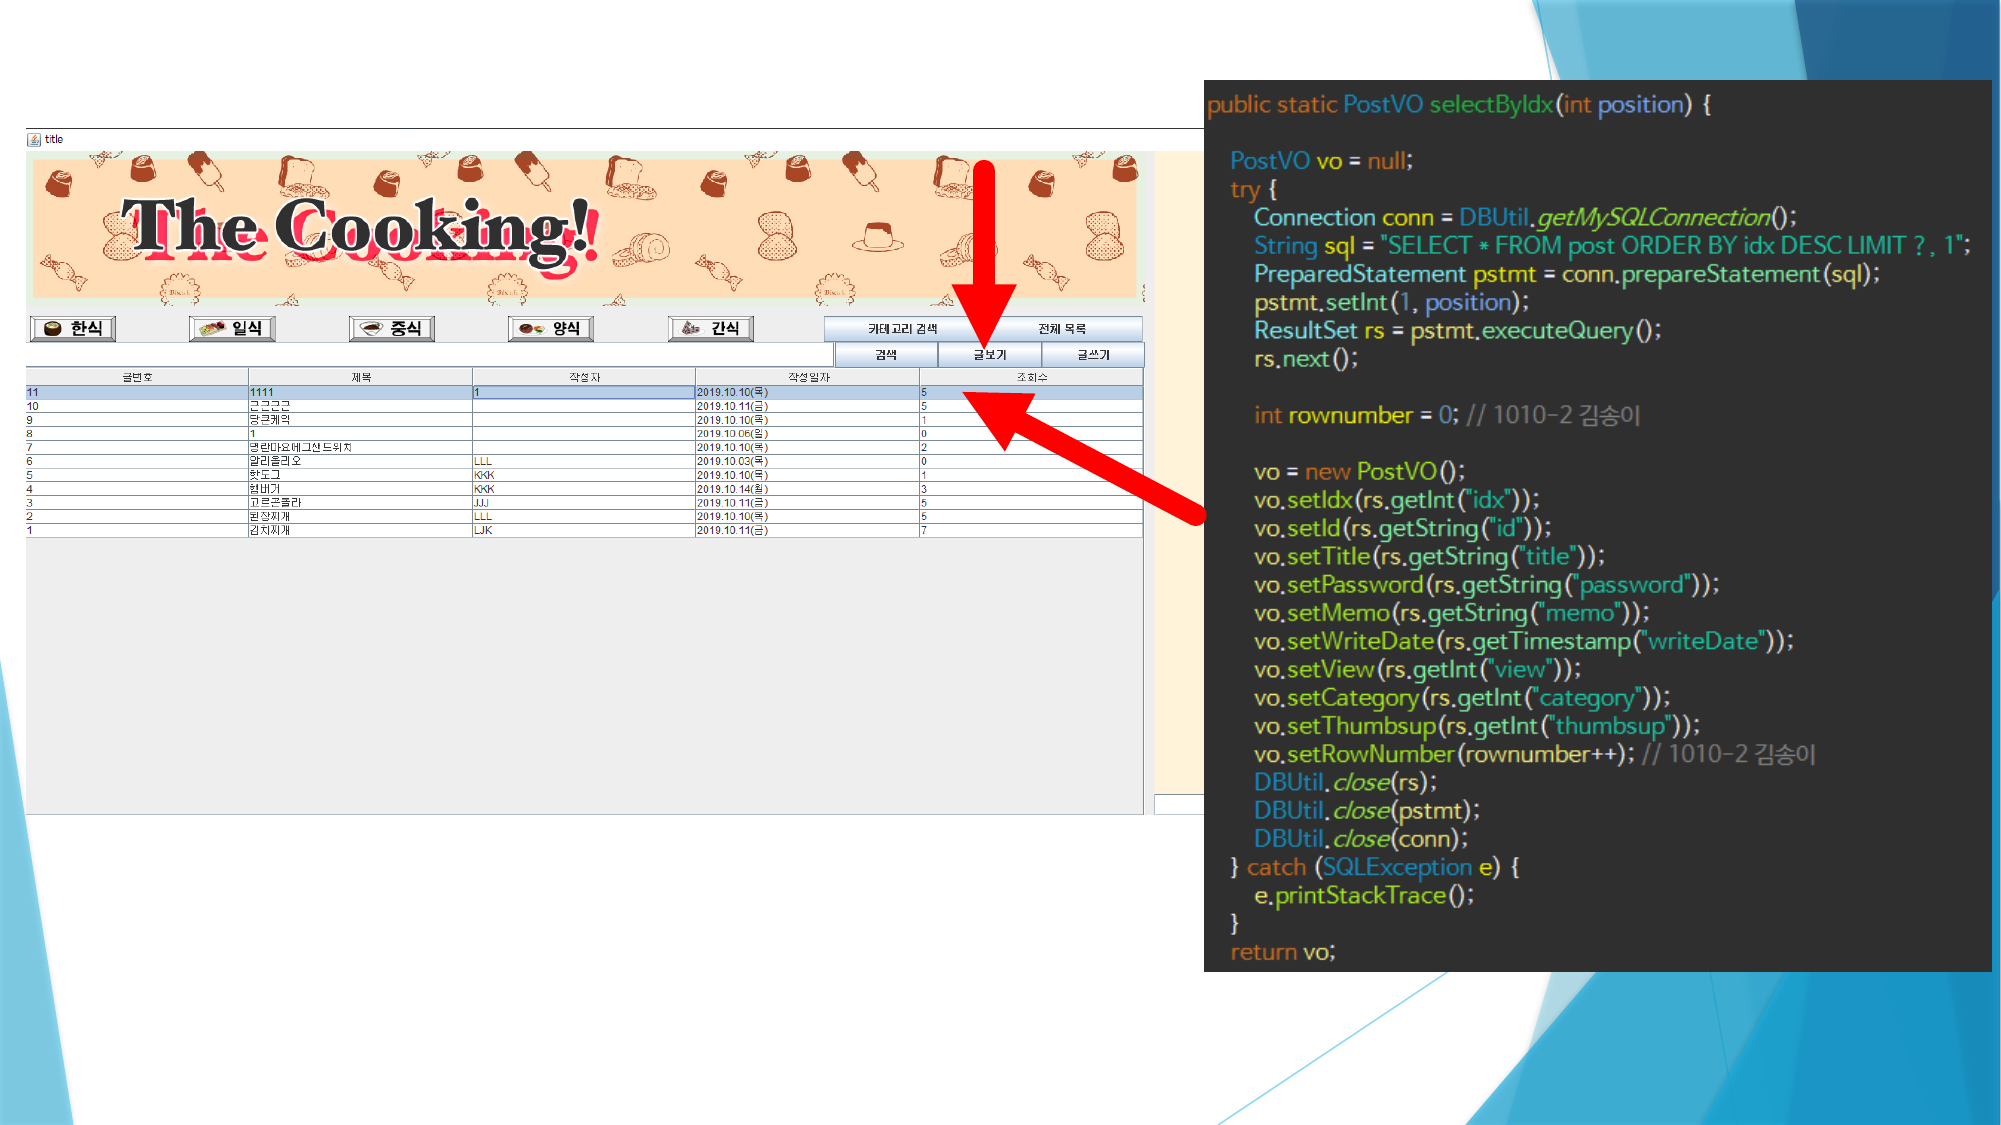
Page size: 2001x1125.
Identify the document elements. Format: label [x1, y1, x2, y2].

picture [25, 80, 1992, 973]
text_box [961, 391, 1197, 516]
